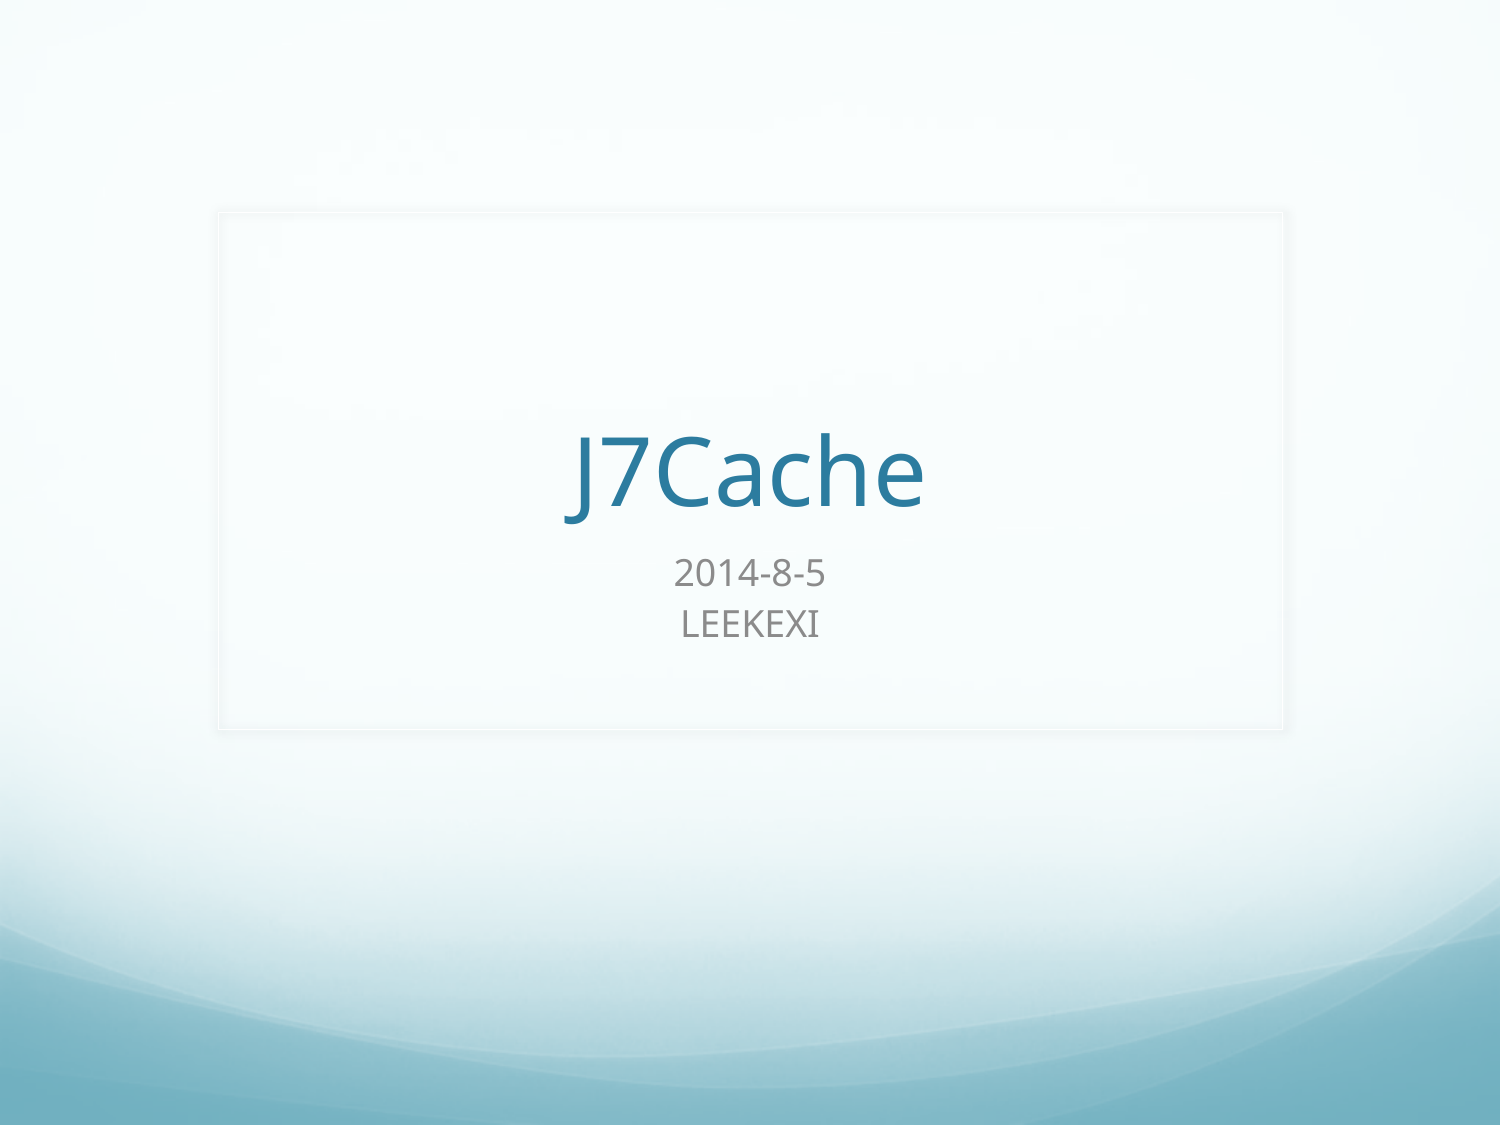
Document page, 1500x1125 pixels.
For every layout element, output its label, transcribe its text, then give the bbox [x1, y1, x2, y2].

title J7Cache [217, 249, 1283, 533]
subtitle 2014-8-5 LEEKEXI [217, 541, 1283, 692]
